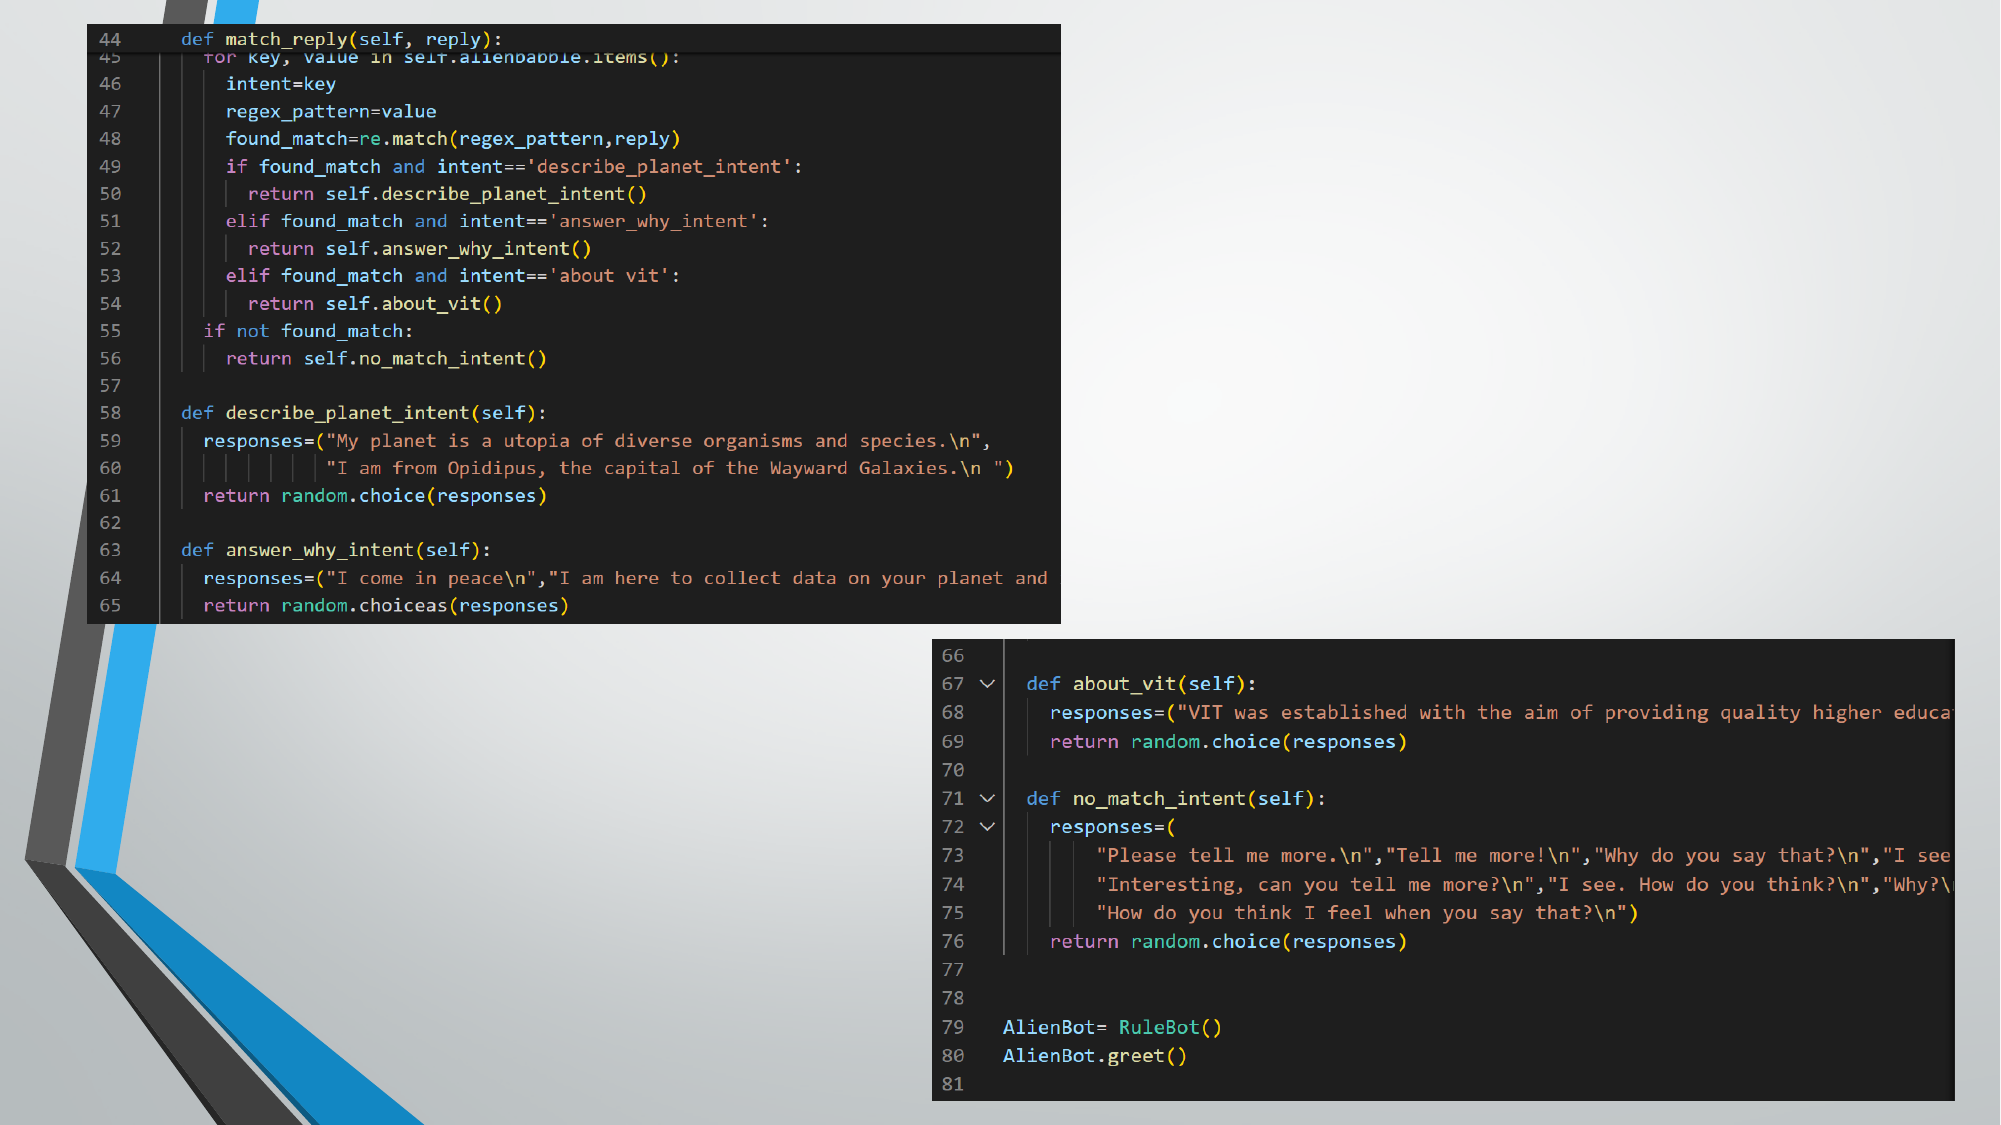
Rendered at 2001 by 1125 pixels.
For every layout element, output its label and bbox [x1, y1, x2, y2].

list [87, 24, 1061, 625]
list [932, 639, 1955, 1101]
